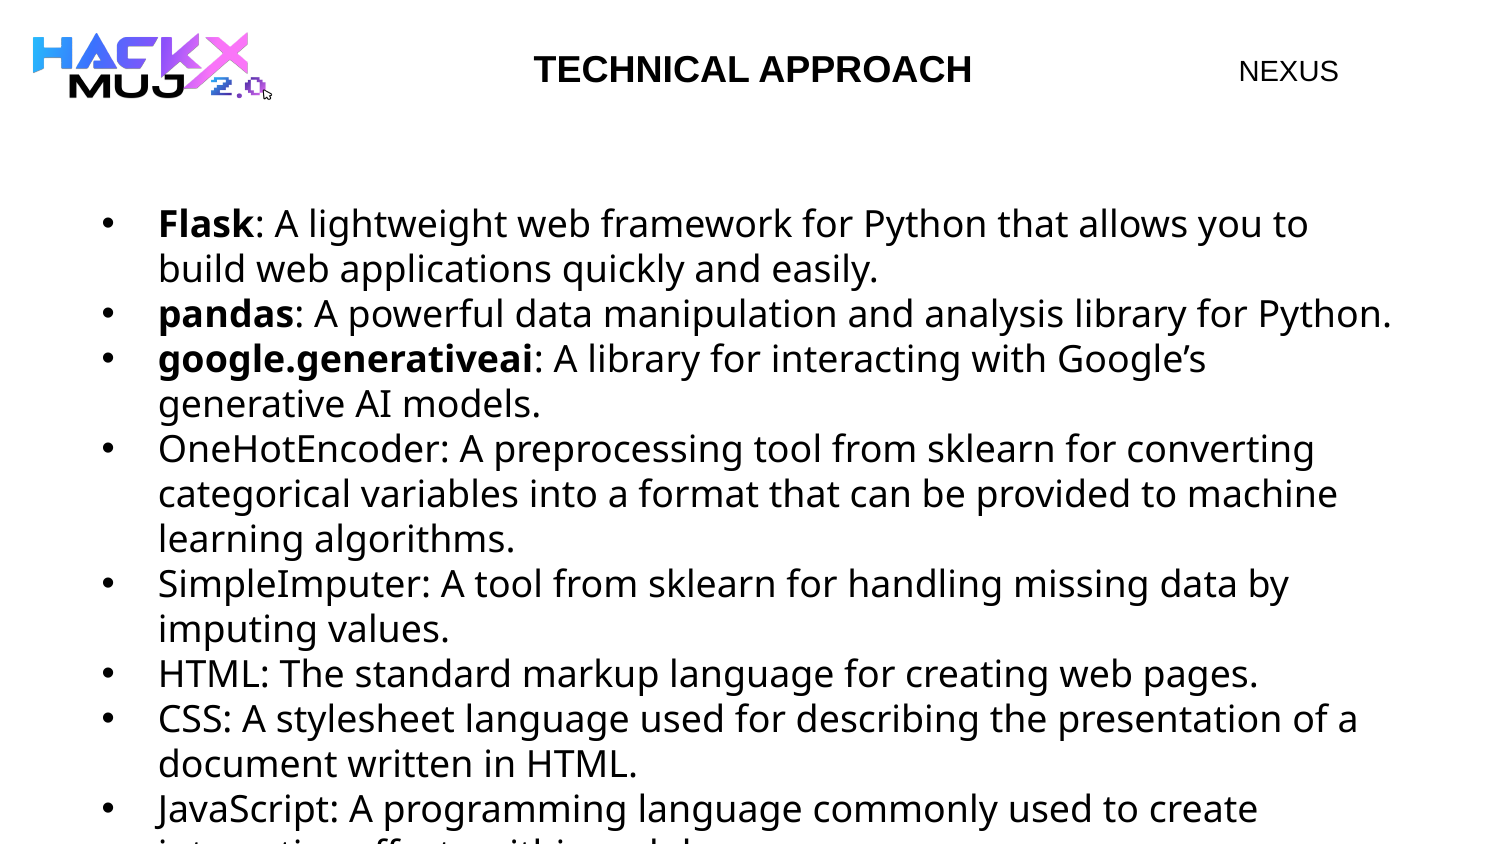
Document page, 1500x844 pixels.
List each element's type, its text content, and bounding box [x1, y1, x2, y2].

text_box TECHNICAL APPROACH [518, 30, 1044, 106]
text_box [32, 32, 273, 105]
text_box Flask: A lightweight web framework for Python that allows you to build web applications quickly and easily. pandas: A powerful data manipulation and analysis library for Python. google.generativeai: A library for interacting with Google’s generative AI models. OneHotEncoder: A preprocessing tool from sklearn for converting categorical variables into a format that can be provided to machine learning algorithms. SimpleImputer: A tool from sklearn for handling missing data by imputing values. HTML: The standard markup language for creating web pages. CSS: A stylesheet language used for describing the presentation of a document written in HTML. JavaScript: A programming language commonly used to create interactive effects within web browsers. [86, 185, 1414, 844]
title NEXUS [1223, 37, 1449, 99]
